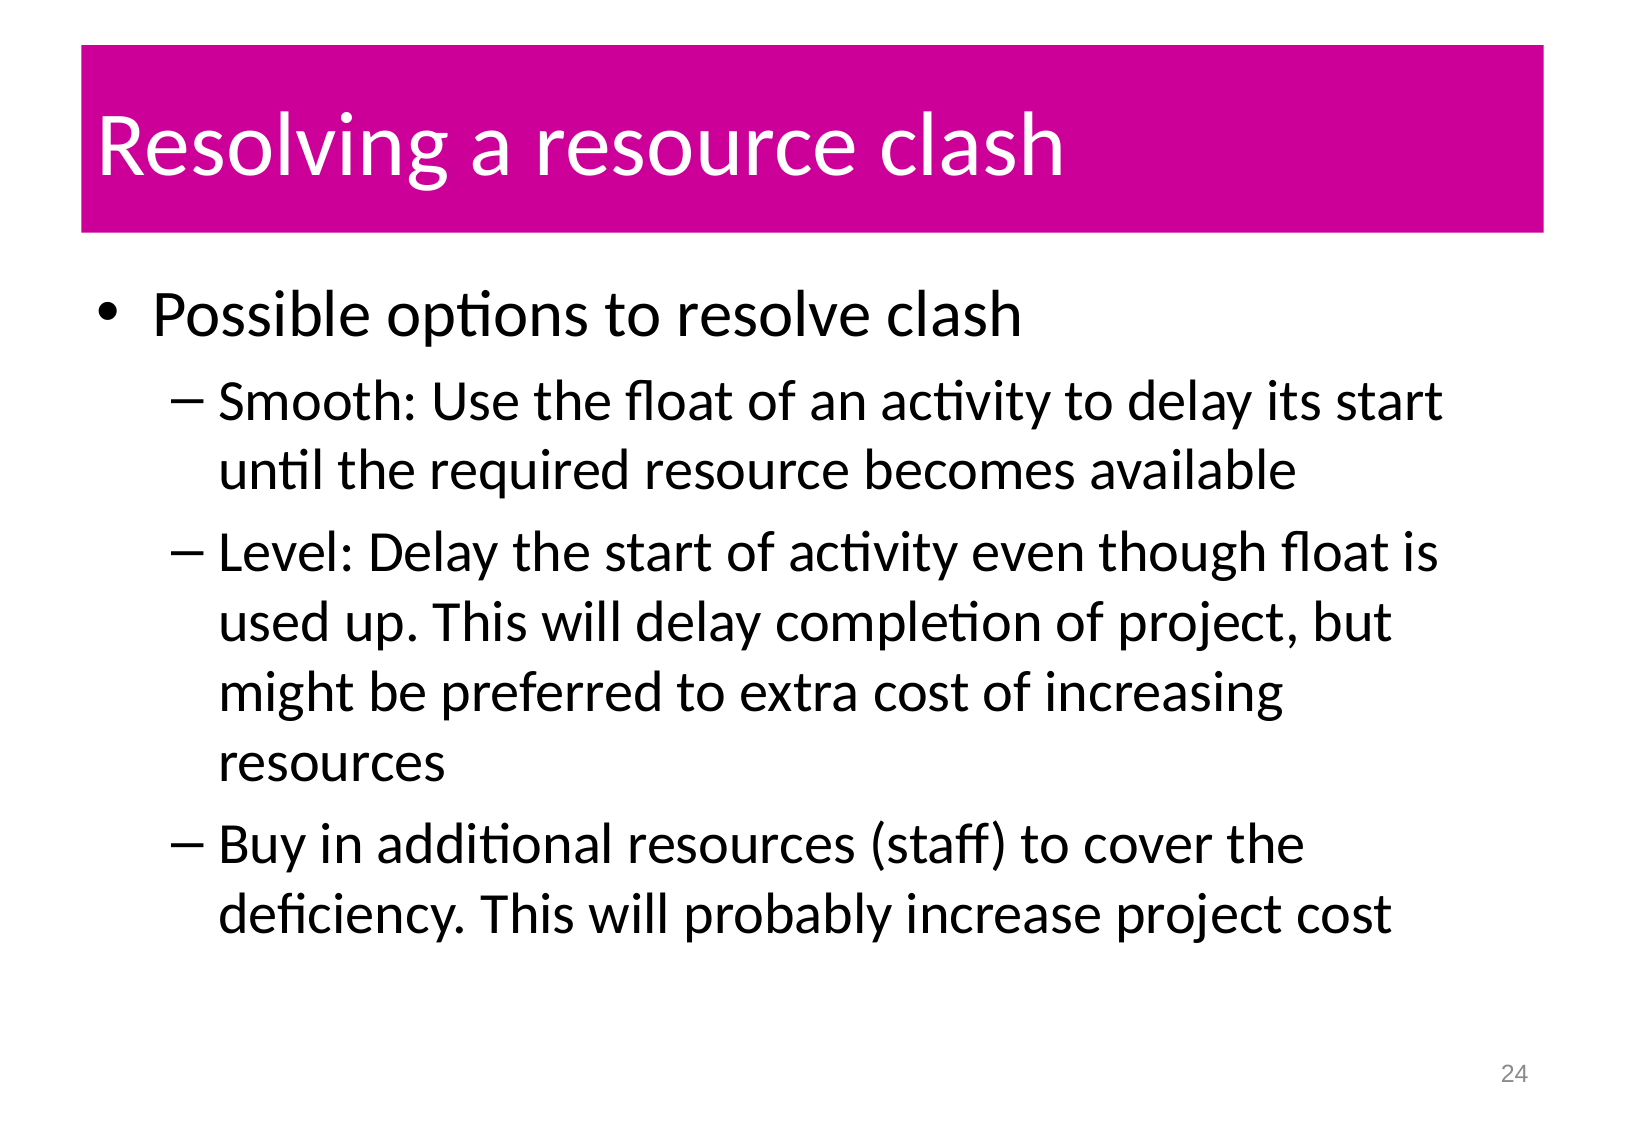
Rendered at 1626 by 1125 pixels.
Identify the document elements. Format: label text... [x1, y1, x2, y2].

list Possible options to resolve clash Smooth: Use the float of an activity to delay its start until the required resource becomes available Level: Delay the start of activity even though float is used up. This will delay completion of project, but might be preferred to extra cost of increasing resources Buy in additional resources (staff) to cover the deficiency. This will probably increase project cost [80, 262, 1488, 1036]
slide_number 24 [1164, 1042, 1544, 1103]
title Resolving a resource clash [80, 44, 1544, 233]
